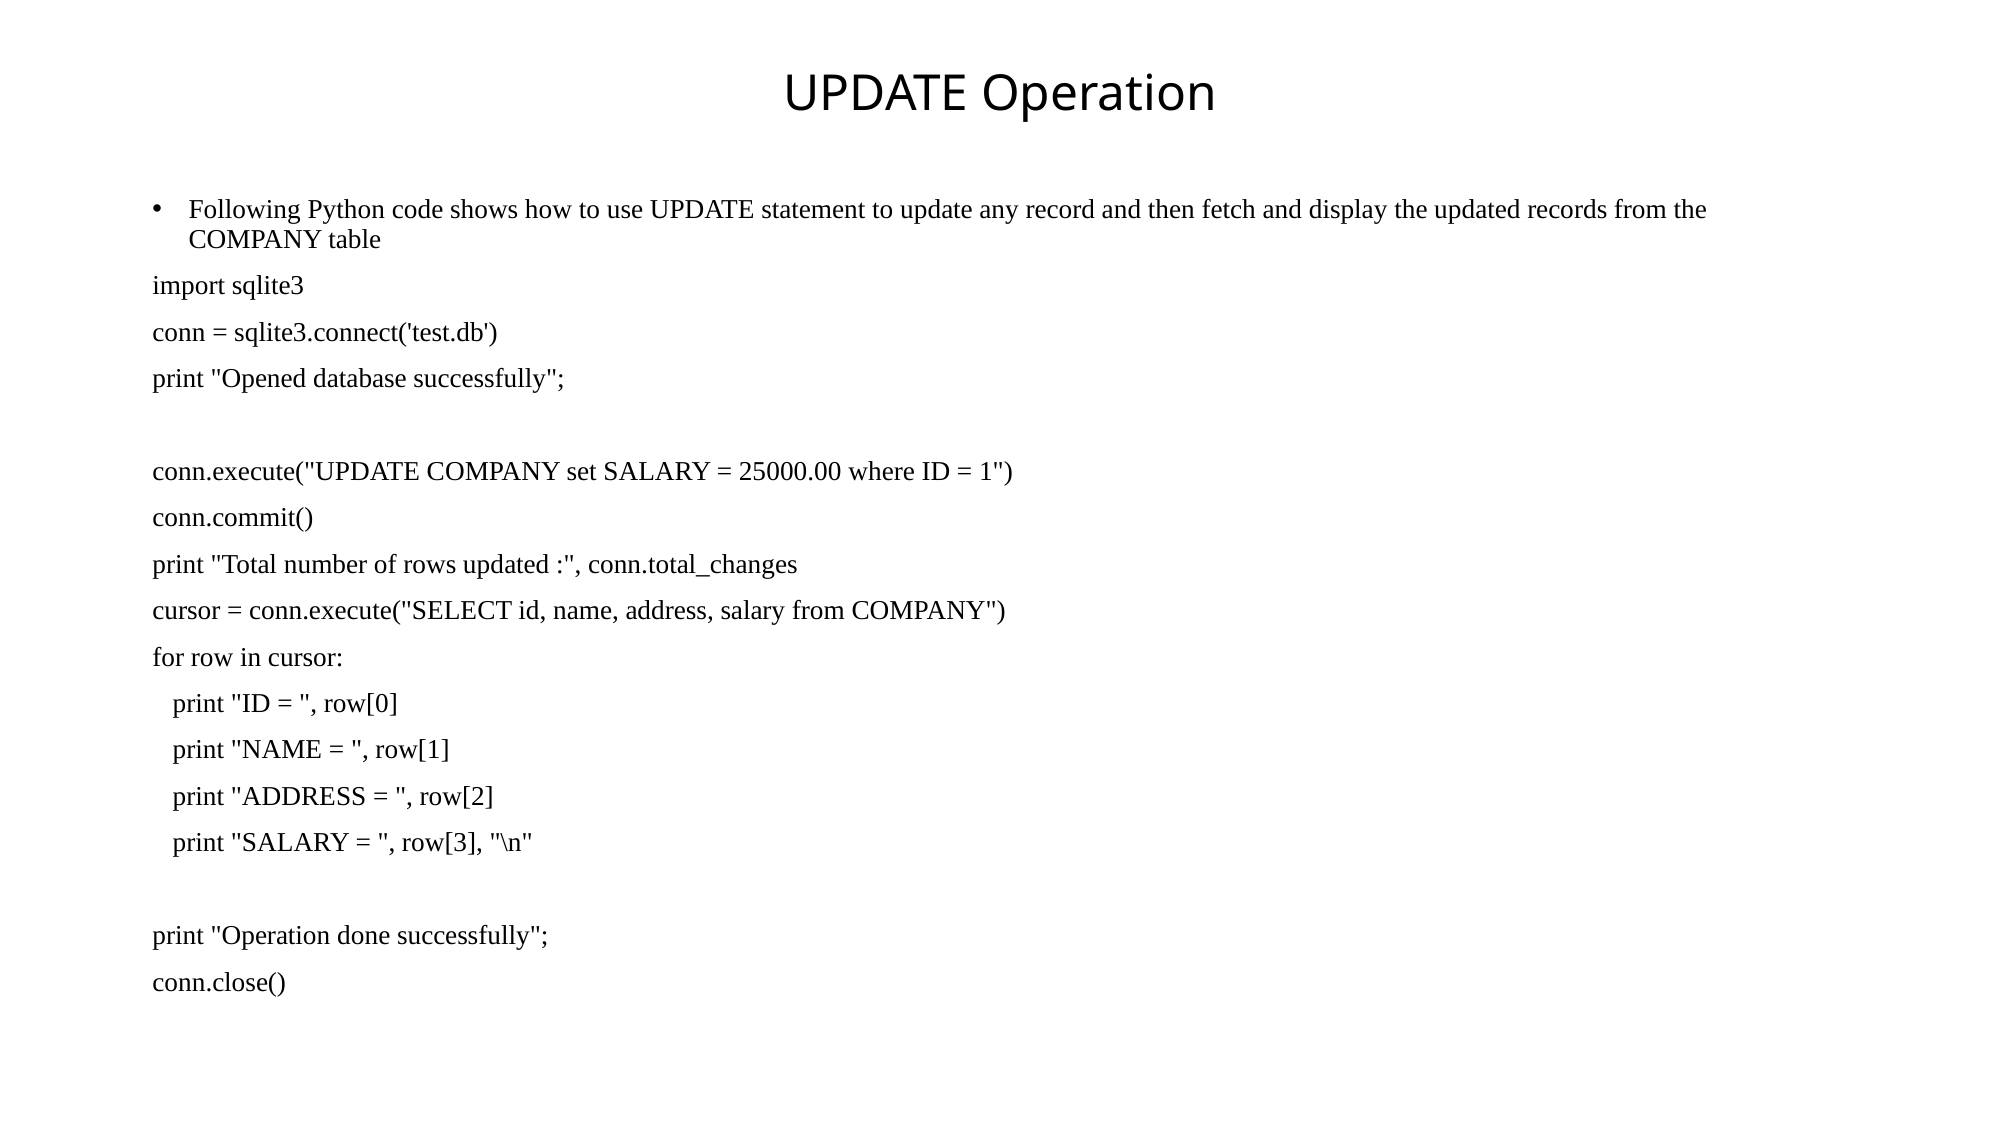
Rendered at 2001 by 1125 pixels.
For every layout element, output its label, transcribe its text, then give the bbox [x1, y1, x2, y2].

list Following Python code shows how to use UPDATE statement to update any record and then fetch and display the updated records from the COMPANY table import sqlite3 conn = sqlite3.connect('test.db') print "Opened database successfully"; conn.execute("UPDATE COMPANY set SALARY = 25000.00 where ID = 1") conn.commit() print "Total number of rows updated :", conn.total_changes cursor = conn.execute("SELECT id, name, address, salary from COMPANY") for row in cursor: print "ID = ", row[0] print "NAME = ", row[1] print "ADDRESS = ", row[2] print "SALARY = ", row[3], "\n" print "Operation done successfully"; conn.close() [137, 188, 1863, 1014]
title UPDATE Operation [137, 59, 1863, 188]
